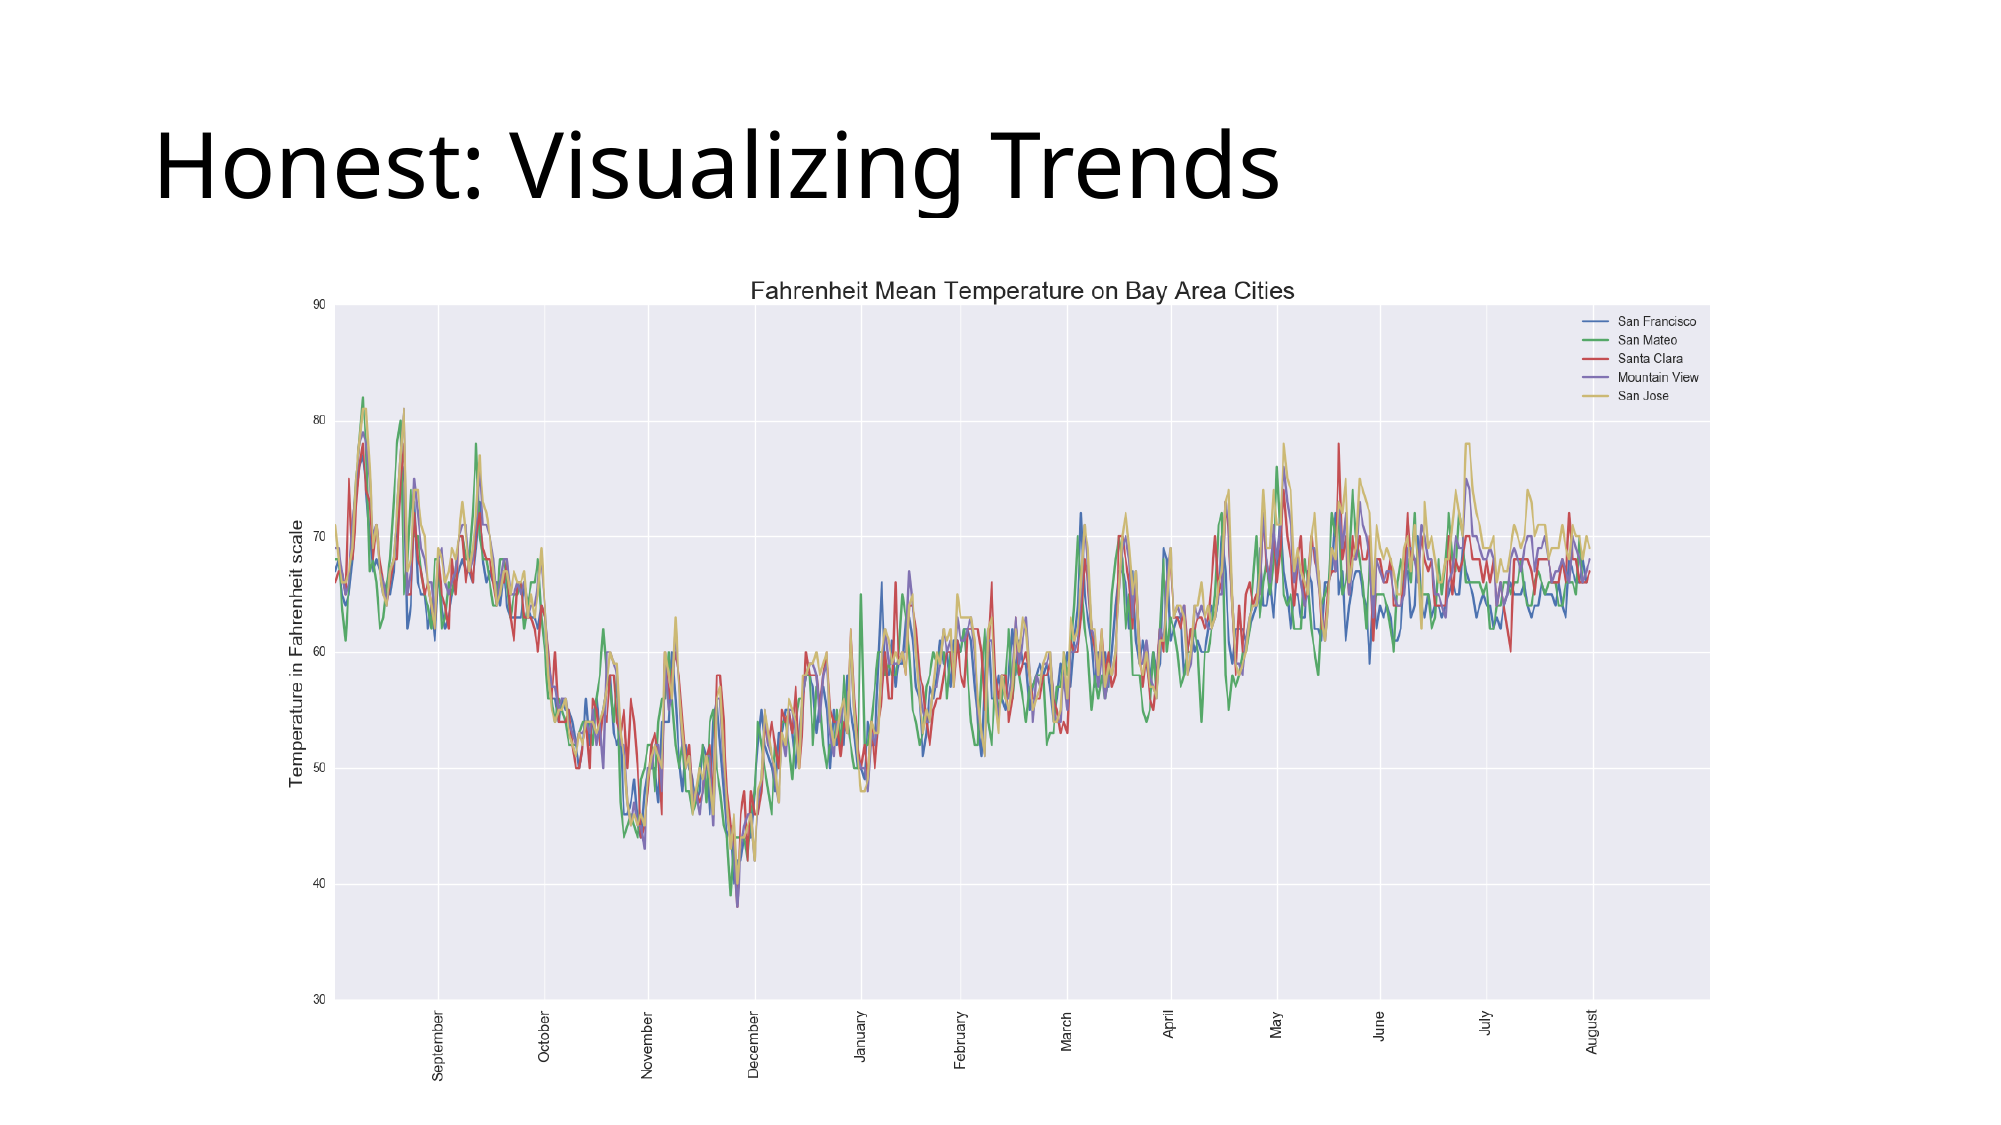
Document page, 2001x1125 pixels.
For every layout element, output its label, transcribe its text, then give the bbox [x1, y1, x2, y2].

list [113, 218, 1887, 1086]
title Honest: Visualizing Trends [137, 59, 1863, 218]
